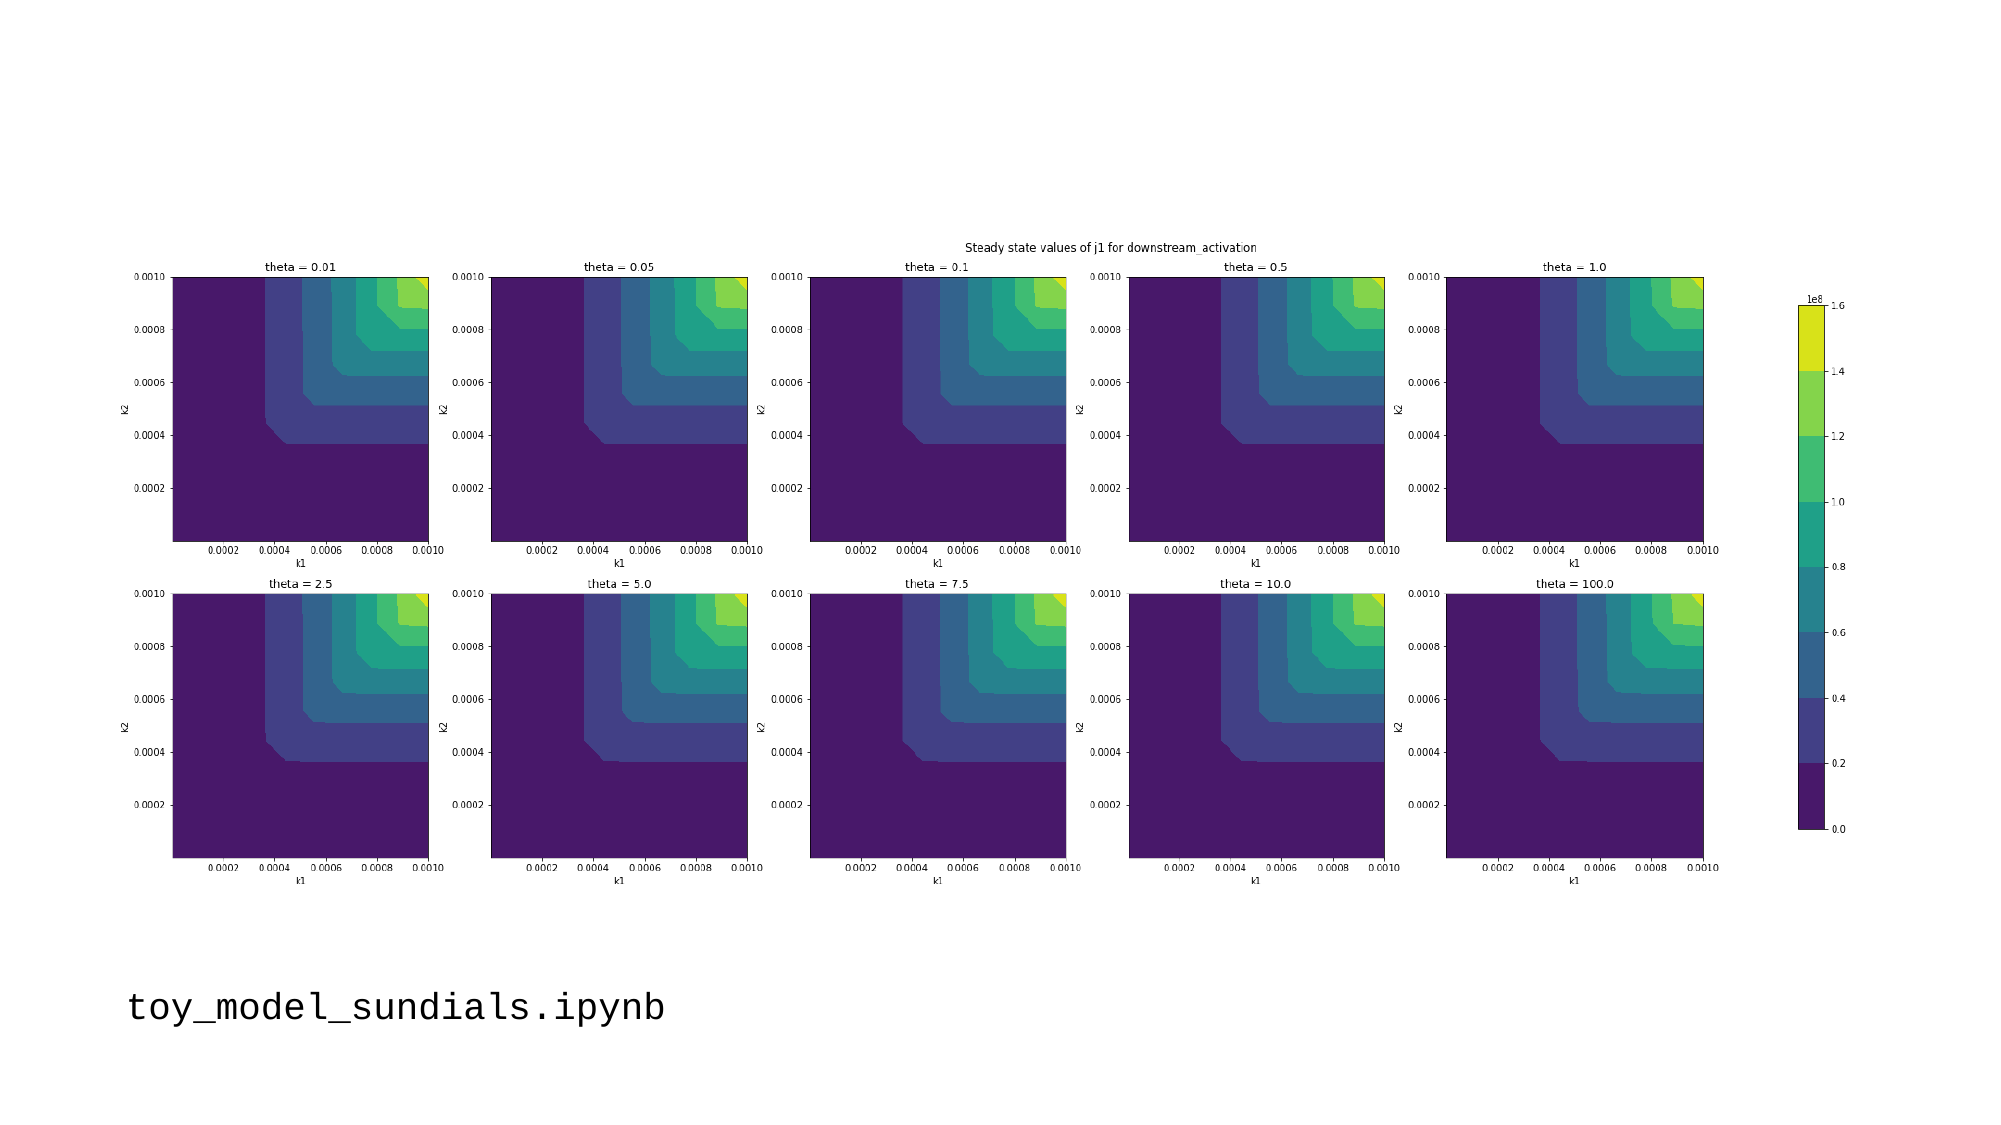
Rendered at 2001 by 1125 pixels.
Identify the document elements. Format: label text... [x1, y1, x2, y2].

text_box toy_model_sundials.ipynb [111, 974, 681, 1034]
picture [110, 229, 2000, 896]
